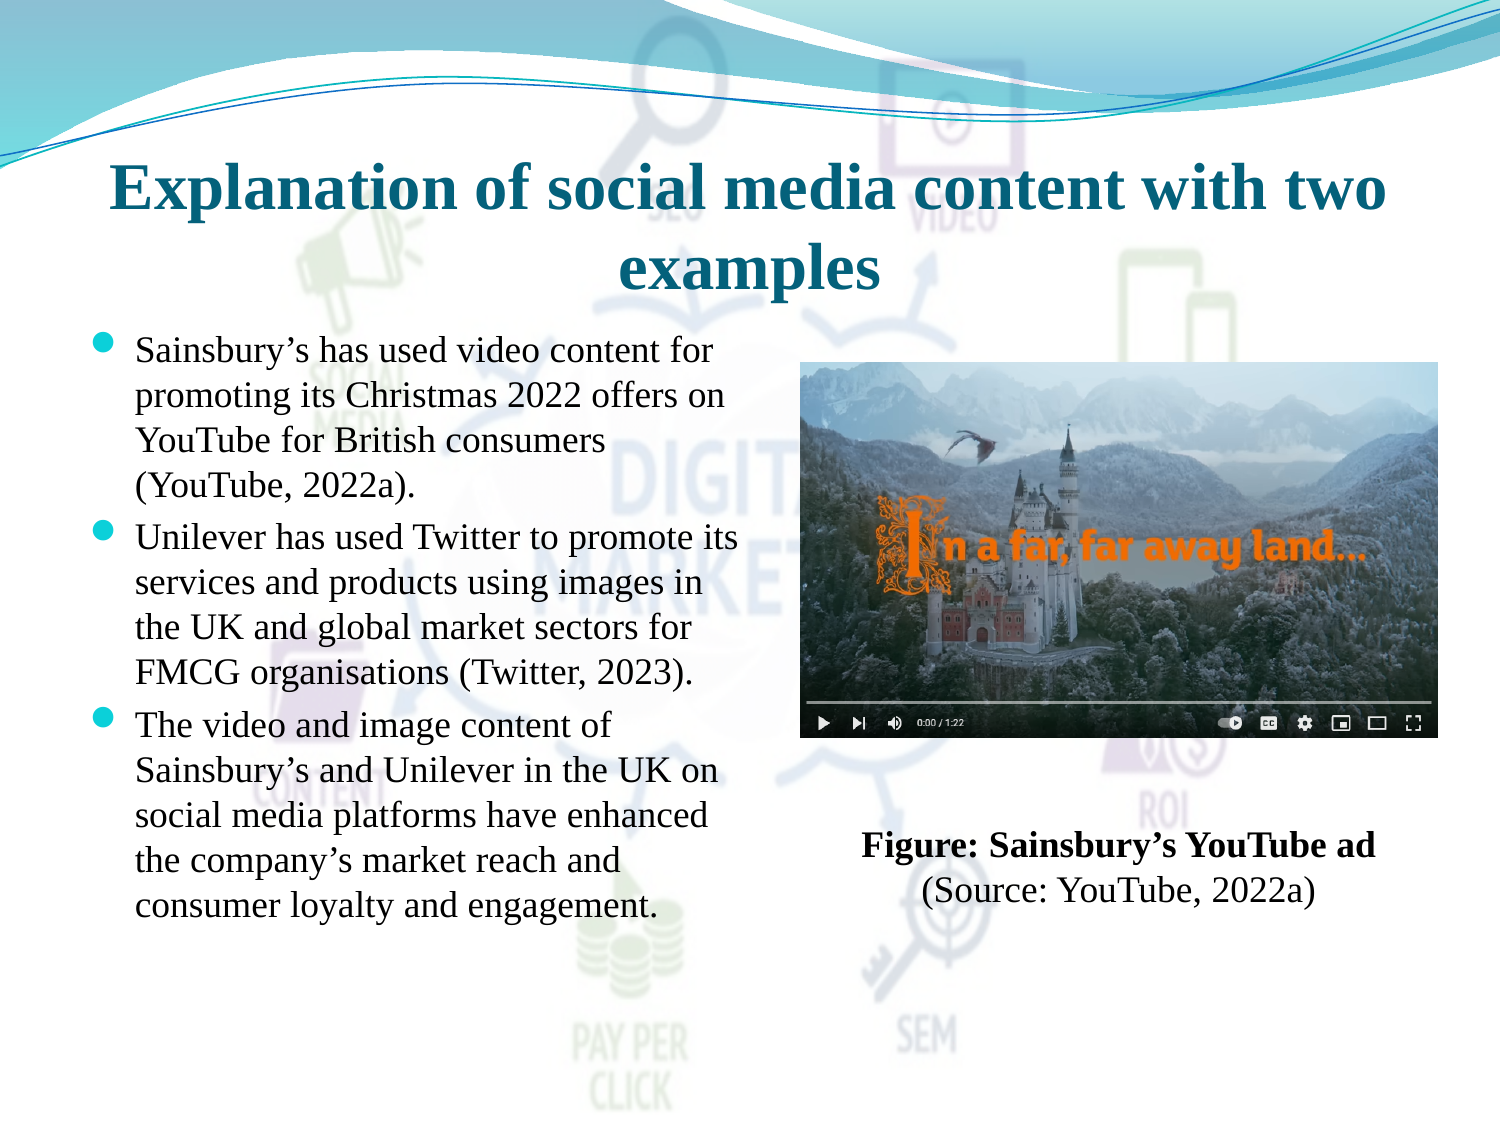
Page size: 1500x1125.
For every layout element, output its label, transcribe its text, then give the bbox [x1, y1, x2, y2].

title Explanation of social media content with two examples [75, 115, 1425, 303]
picture [799, 362, 1438, 738]
list Sainsbury’s has used video content for promoting its Christmas 2022 offers on YouTube for British consumers (YouTube, 2022a). Unilever has used Twitter to promote its services and products using images in the UK and global market sectors for FMCG organisations (Twitter, 2023). The video and image content of Sainsbury’s and Unilever in the UK on social media platforms have enhanced the company’s market reach and consumer loyalty and engagement. [75, 317, 763, 1038]
text_box Figure: Sainsbury’s YouTube ad (Source: YouTube, 2022a) [800, 812, 1438, 918]
